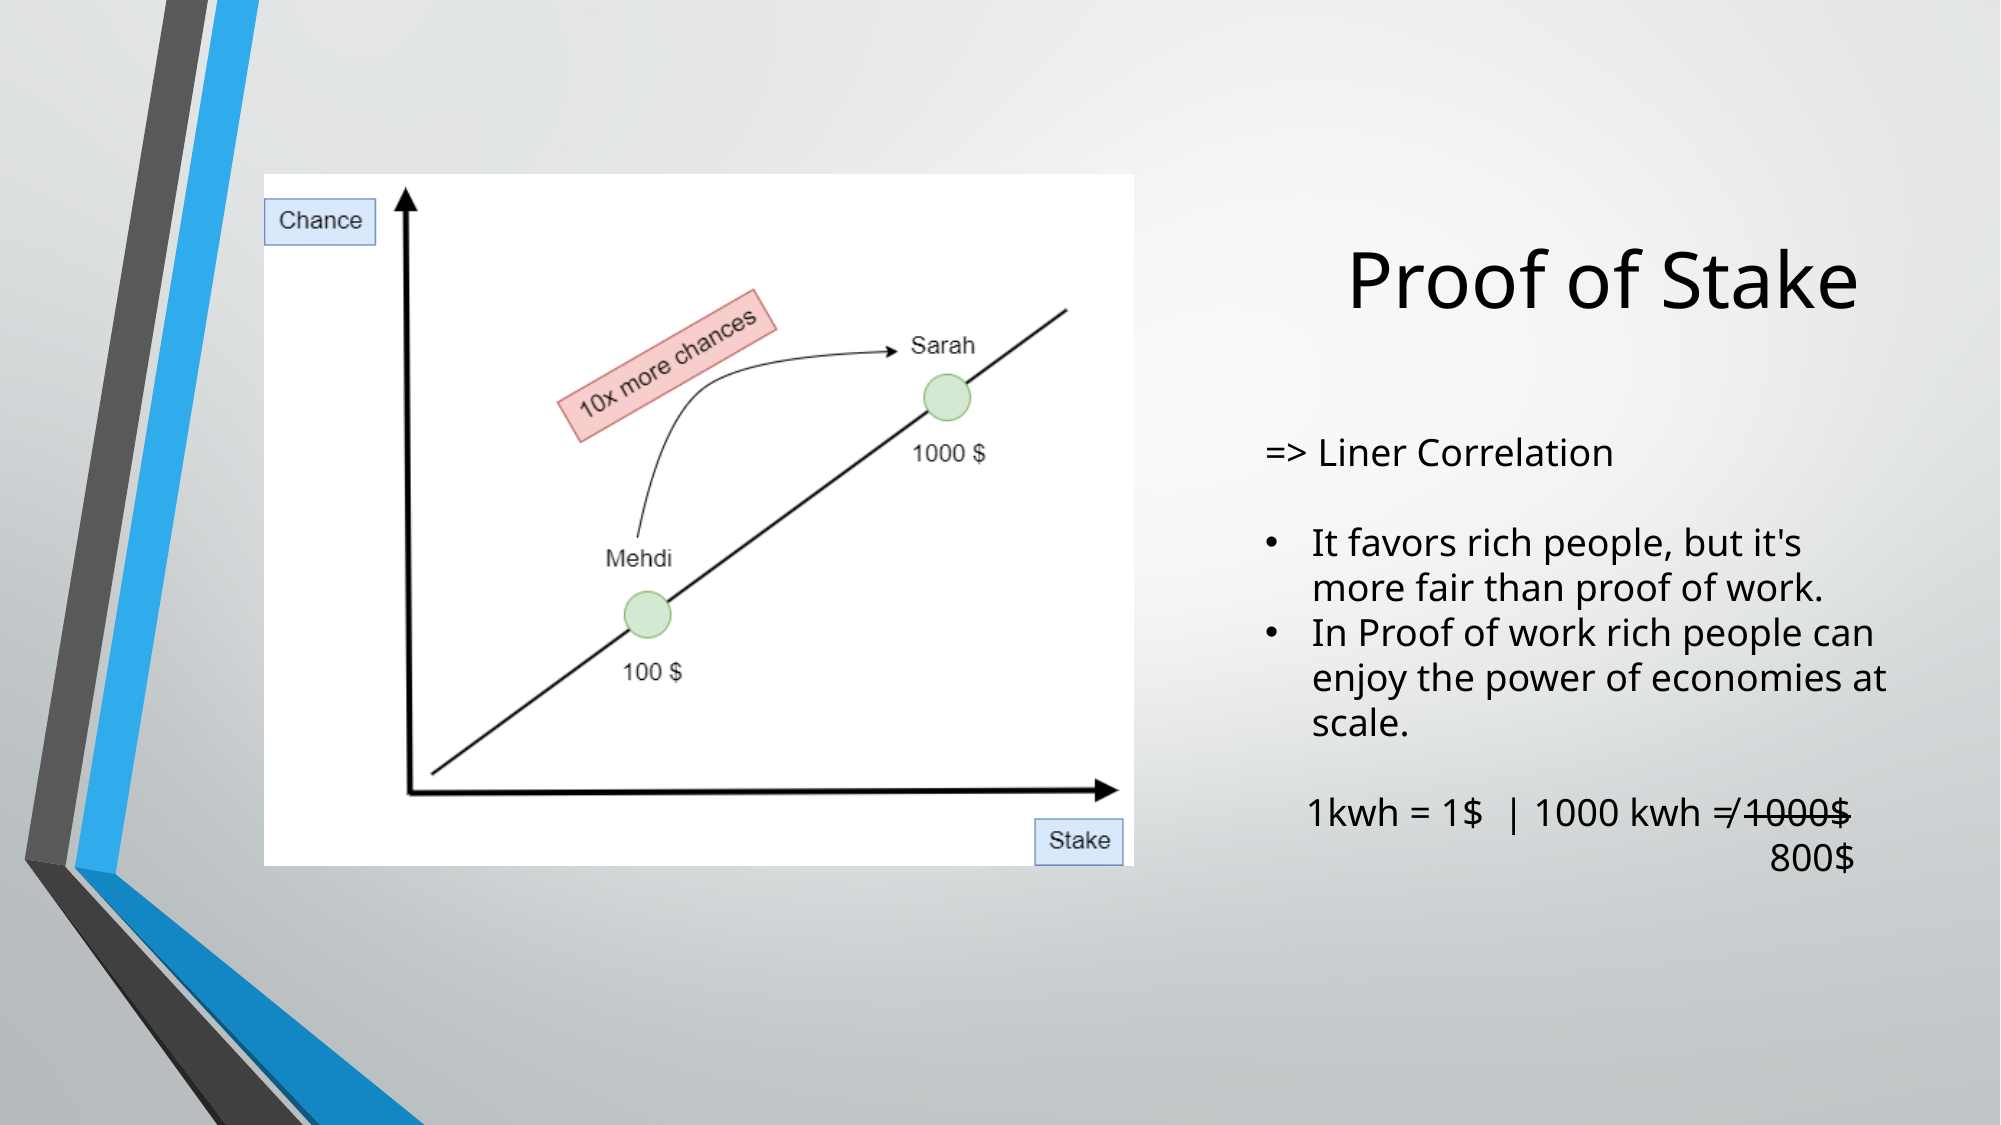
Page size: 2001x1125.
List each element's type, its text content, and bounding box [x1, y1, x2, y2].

text_box => Liner Correlation It favors rich people, but it's more fair than proof of work. In Proof of work rich people can enjoy the power of economies at scale. 1kwh = 1$ | 1000 kwh ≠ 1000$ 800$ [1250, 421, 1907, 887]
title Proof of Stake [1321, 162, 1907, 421]
picture [264, 174, 1135, 867]
